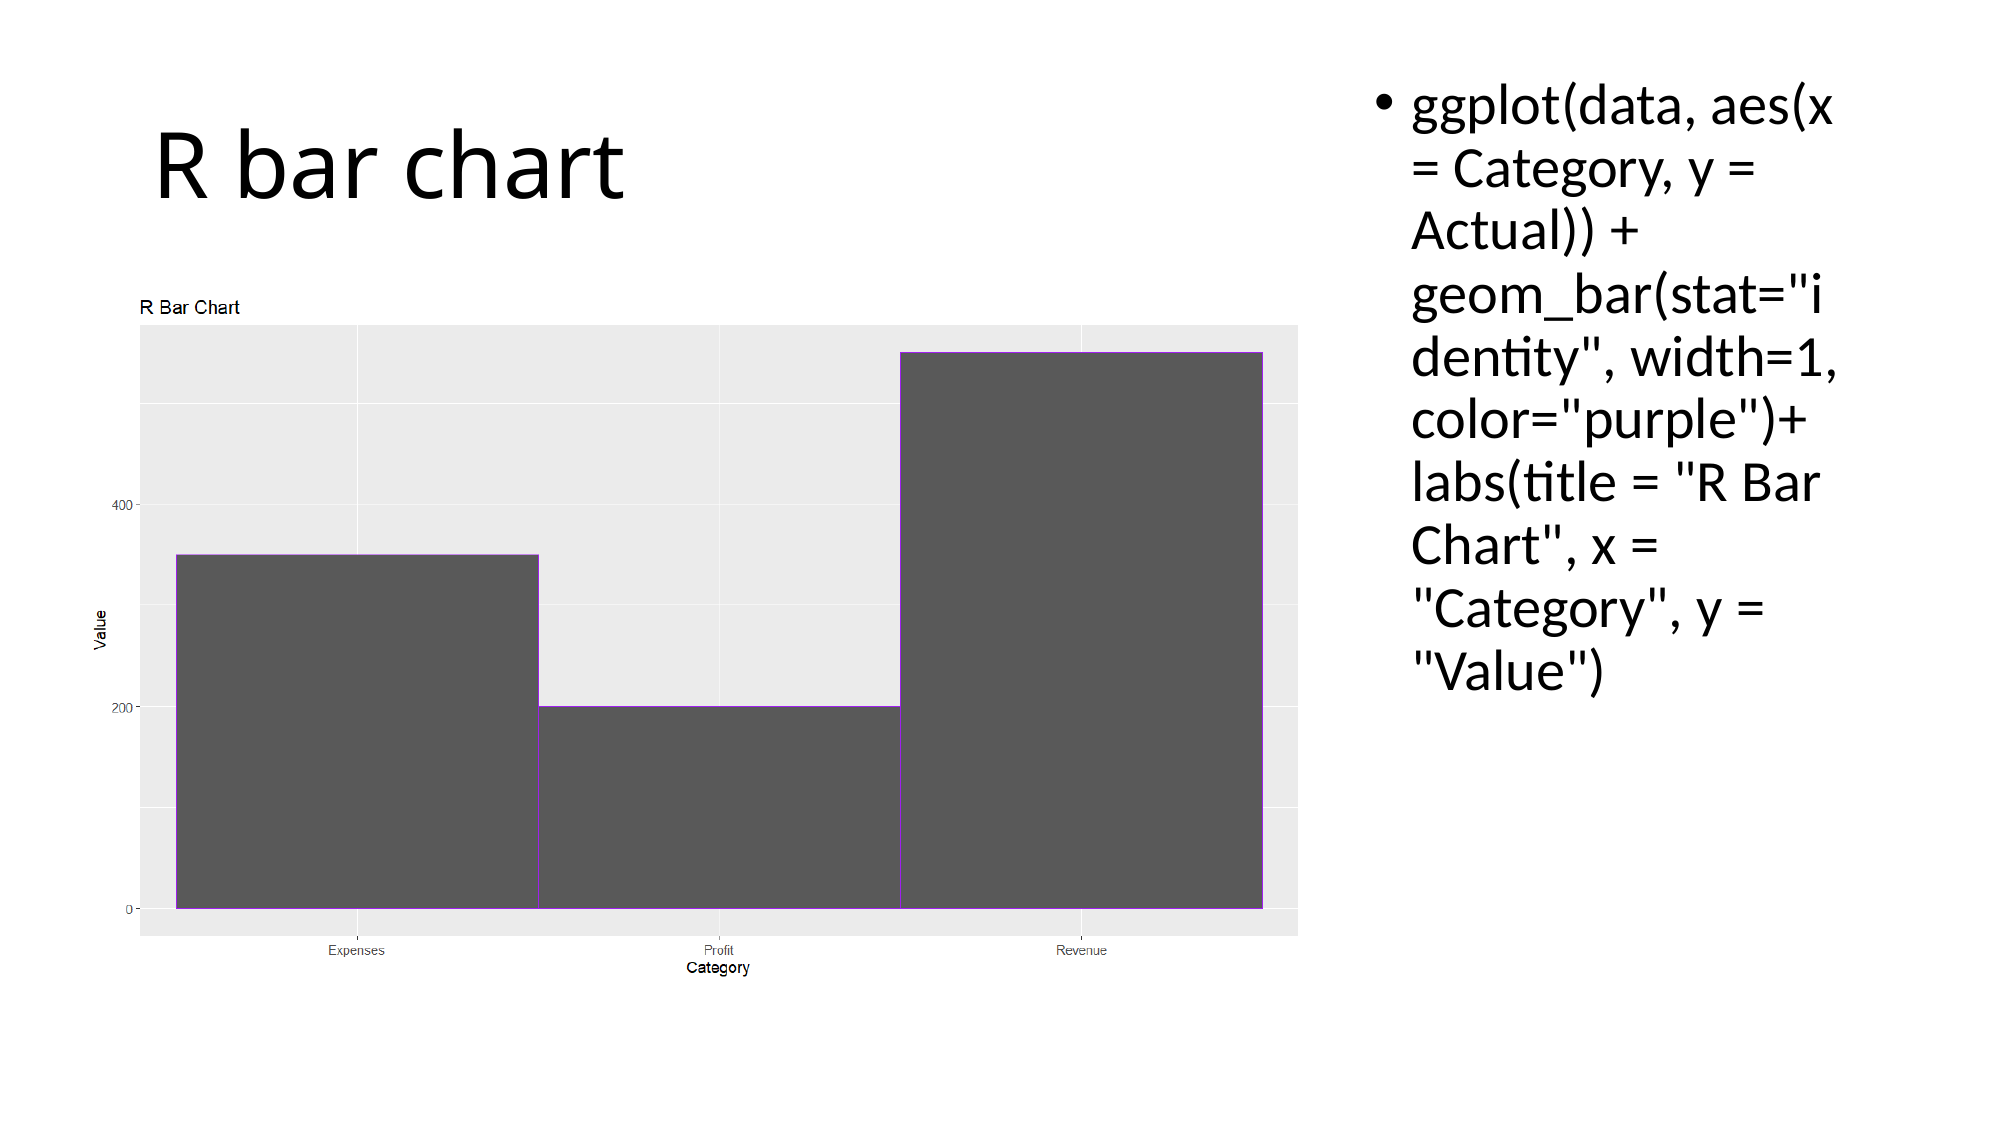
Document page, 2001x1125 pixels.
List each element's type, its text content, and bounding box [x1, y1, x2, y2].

title R bar chart [137, 59, 1863, 278]
list ggplot(data, aes(x = Category, y = Actual)) + geom_bar(stat="identity", width=1, color="purple")+ labs(title = "R Bar Chart", x = "Category", y = "Value") [1359, 66, 1863, 1014]
picture [84, 290, 1306, 984]
